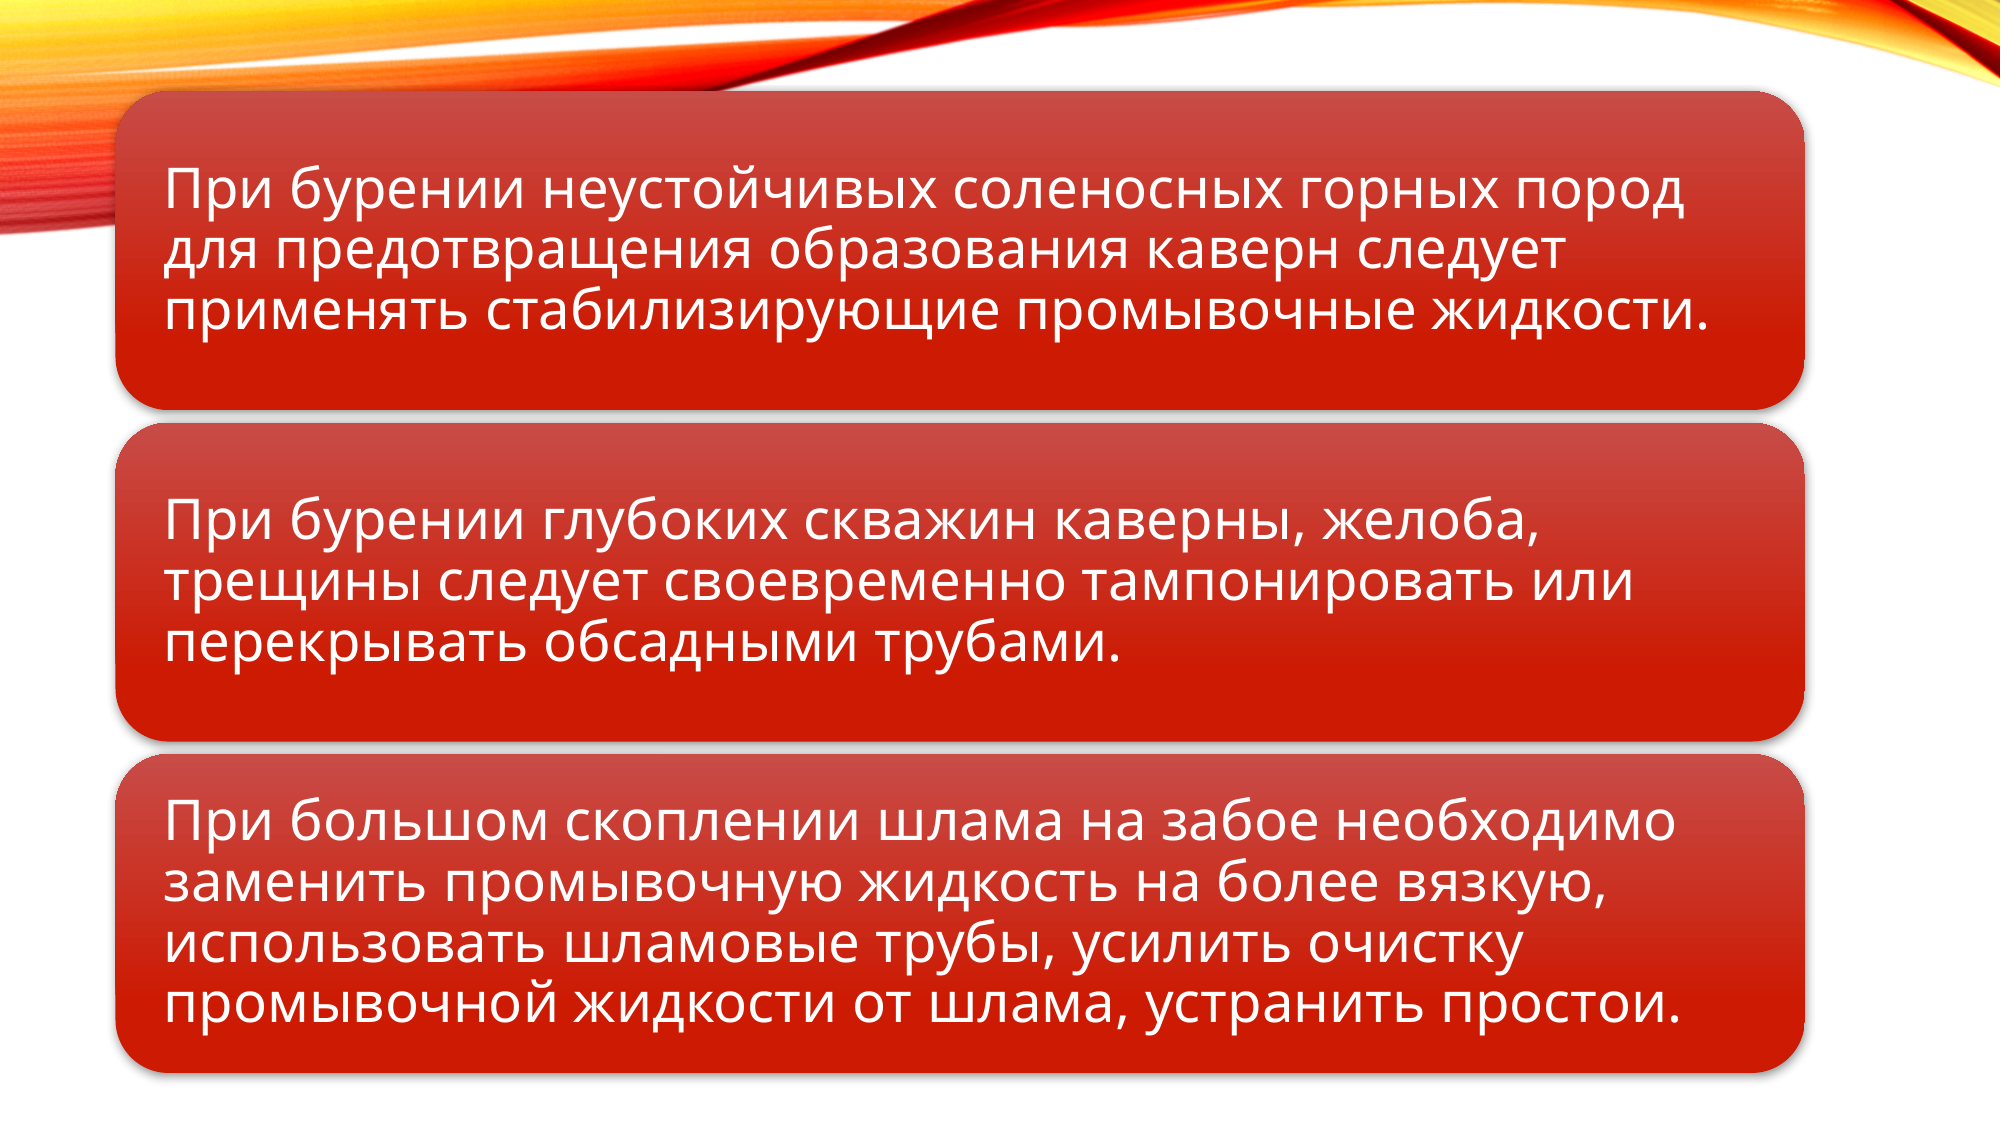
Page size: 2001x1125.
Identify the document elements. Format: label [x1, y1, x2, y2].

text_box [115, 39, 1806, 1125]
picture [0, 0, 2000, 237]
